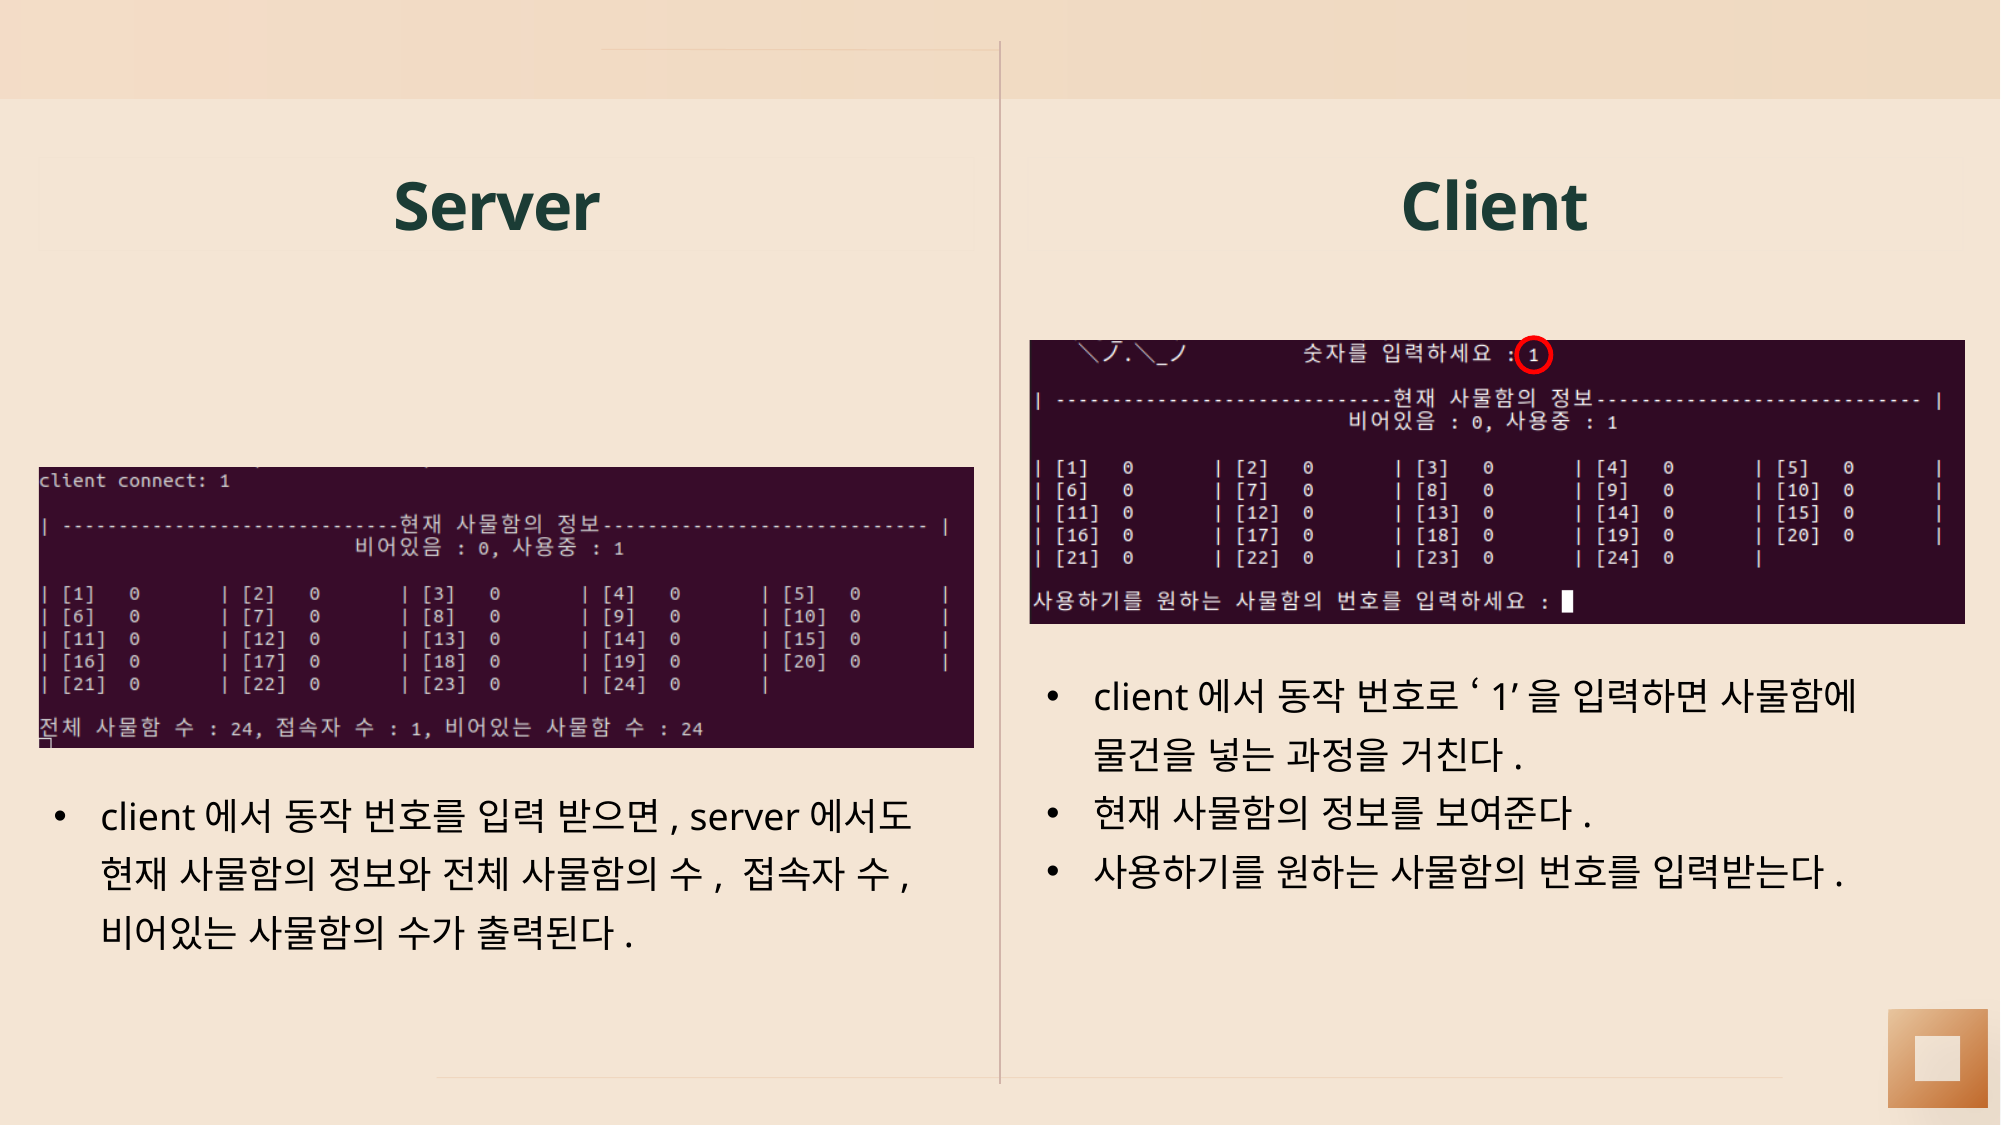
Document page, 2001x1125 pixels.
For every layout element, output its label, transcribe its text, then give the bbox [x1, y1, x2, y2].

text_box Client [1027, 157, 1963, 251]
text_box client에서 동작 번호를 입력 받으면, server에서도 현재 사물함의 정보와 전체 사물함의 수, 접속자 수, 비어있는 사물함의 수가 출력된다. [38, 772, 959, 963]
text_box [1523, 336, 1545, 340]
text_box client에서 동작 번호로 ‘1’을 입력하면 사물함에 물건을 넣는 과정을 거친다. 현재 사물함의 정보를 보여준다. 사용하기를 원하는 사물함의 번호를 입력받는다. [1031, 652, 1952, 901]
picture [1029, 340, 1965, 624]
text_box Server [38, 157, 974, 251]
picture [38, 467, 974, 748]
